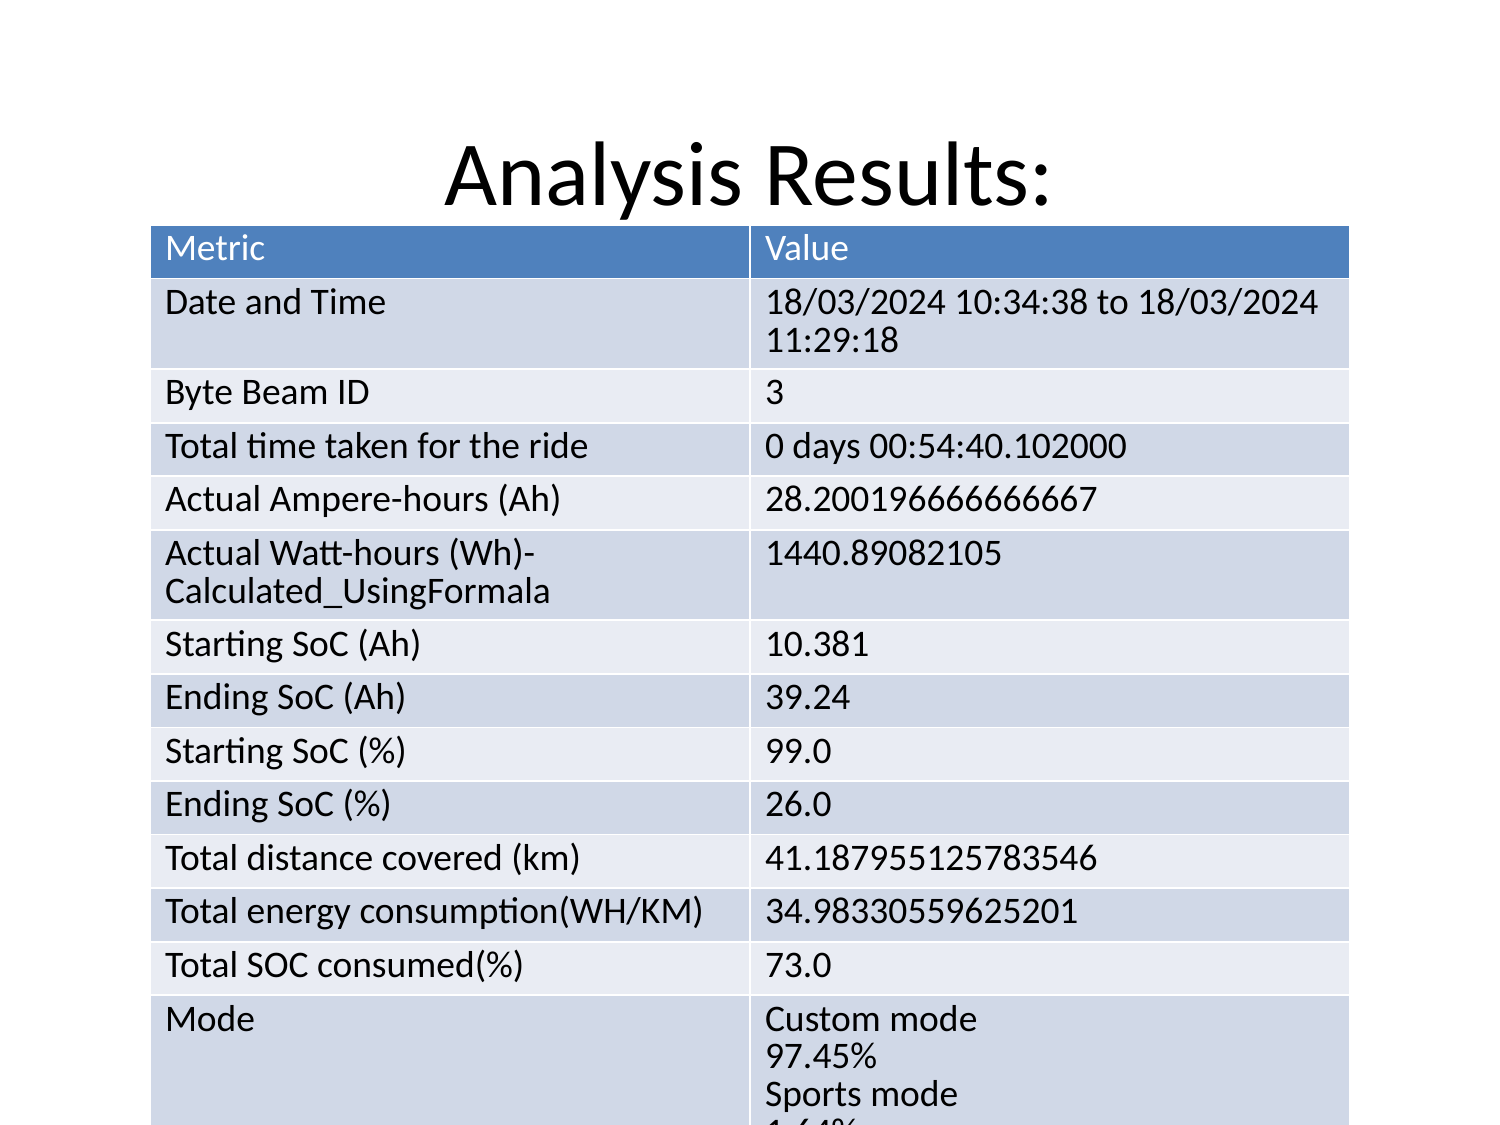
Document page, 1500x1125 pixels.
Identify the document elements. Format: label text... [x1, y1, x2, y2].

table_cell Total distance covered (km) [151, 835, 749, 887]
table_cell 18/03/2024 10:34:38 to 18/03/2024 11:29:18 [751, 279, 1349, 368]
table_cell 39.24 [751, 675, 1349, 727]
table_cell Total energy consumption(WH/KM) [151, 889, 749, 941]
table_cell Ending SoC (%) [151, 782, 749, 834]
table_cell 0 days 00:54:40.102000 [751, 424, 1349, 475]
table_cell Mode [151, 996, 749, 1125]
table_cell Total SOC consumed(%) [151, 943, 749, 994]
table_cell Total time taken for the ride [151, 424, 749, 475]
table_cell 3 [751, 370, 1349, 422]
table_cell Starting SoC (%) [151, 728, 749, 780]
table_cell 10.381 [751, 621, 1349, 673]
table_cell Date and Time [151, 279, 749, 368]
table_cell Byte Beam ID [151, 370, 749, 422]
table_header Value [751, 226, 1349, 278]
table_cell 34.98330559625201 [751, 889, 1349, 941]
table_cell 41.187955125783546 [751, 835, 1349, 887]
table_cell Actual Ampere-hours (Ah) [151, 477, 749, 529]
table_cell 73.0 [751, 943, 1349, 994]
table_cell 28.200196666666667 [751, 477, 1349, 529]
table_cell 99.0 [751, 728, 1349, 780]
title Analysis Results: [75, 75, 1425, 263]
table_header Metric [151, 226, 749, 278]
table_cell Actual Watt-hours (Wh)- Calculated_UsingFormala [151, 531, 749, 619]
table_cell 26.0 [751, 782, 1349, 834]
table_cell Custom mode 97.45% Sports mode 1.64% Eco mode 0.09% [751, 996, 1349, 1125]
table_cell 1440.89082105 [751, 531, 1349, 619]
table_cell Starting SoC (Ah) [151, 621, 749, 673]
table_cell Ending SoC (Ah) [151, 675, 749, 727]
